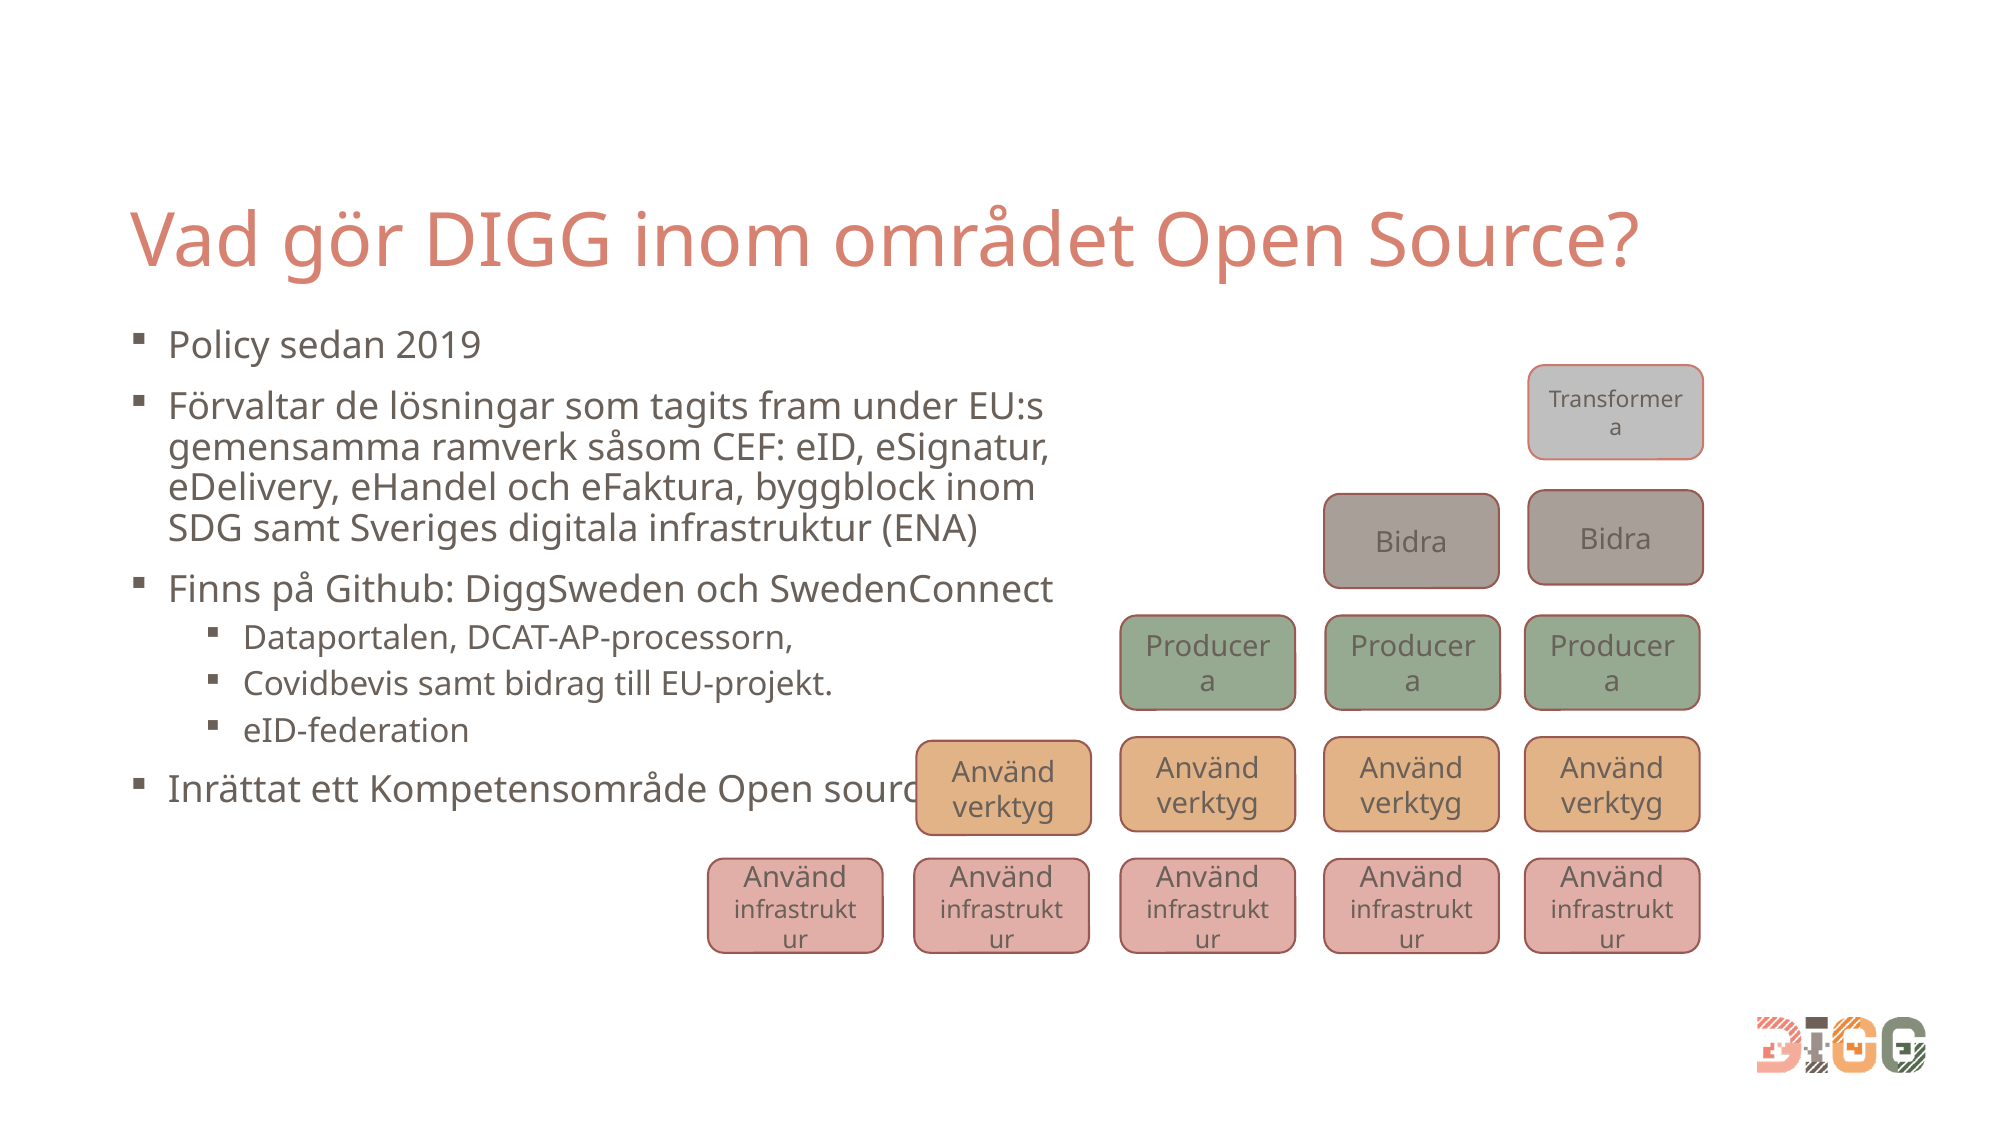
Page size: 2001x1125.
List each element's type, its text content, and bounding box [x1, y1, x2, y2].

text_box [707, 365, 1704, 954]
list Policy sedan 2019 Förvaltar de lösningar som tagits fram under EU:s gemensamma ramverk såsom CEF: eID, eSignatur, eDelivery, eHandel och eFaktura, byggblock inom SDG samt Sveriges digitala infrastruktur (ENA) Finns på Github: DiggSweden och SwedenConnect Dataportalen, DCAT-AP-processorn, Covidbevis samt bidrag till EU-projekt. eID-federation Inrättat ett Kompetensområde Open source [115, 318, 1125, 907]
picture [1757, 1017, 1926, 1073]
title Vad gör DIGG inom området Open Source? [115, 142, 1955, 343]
